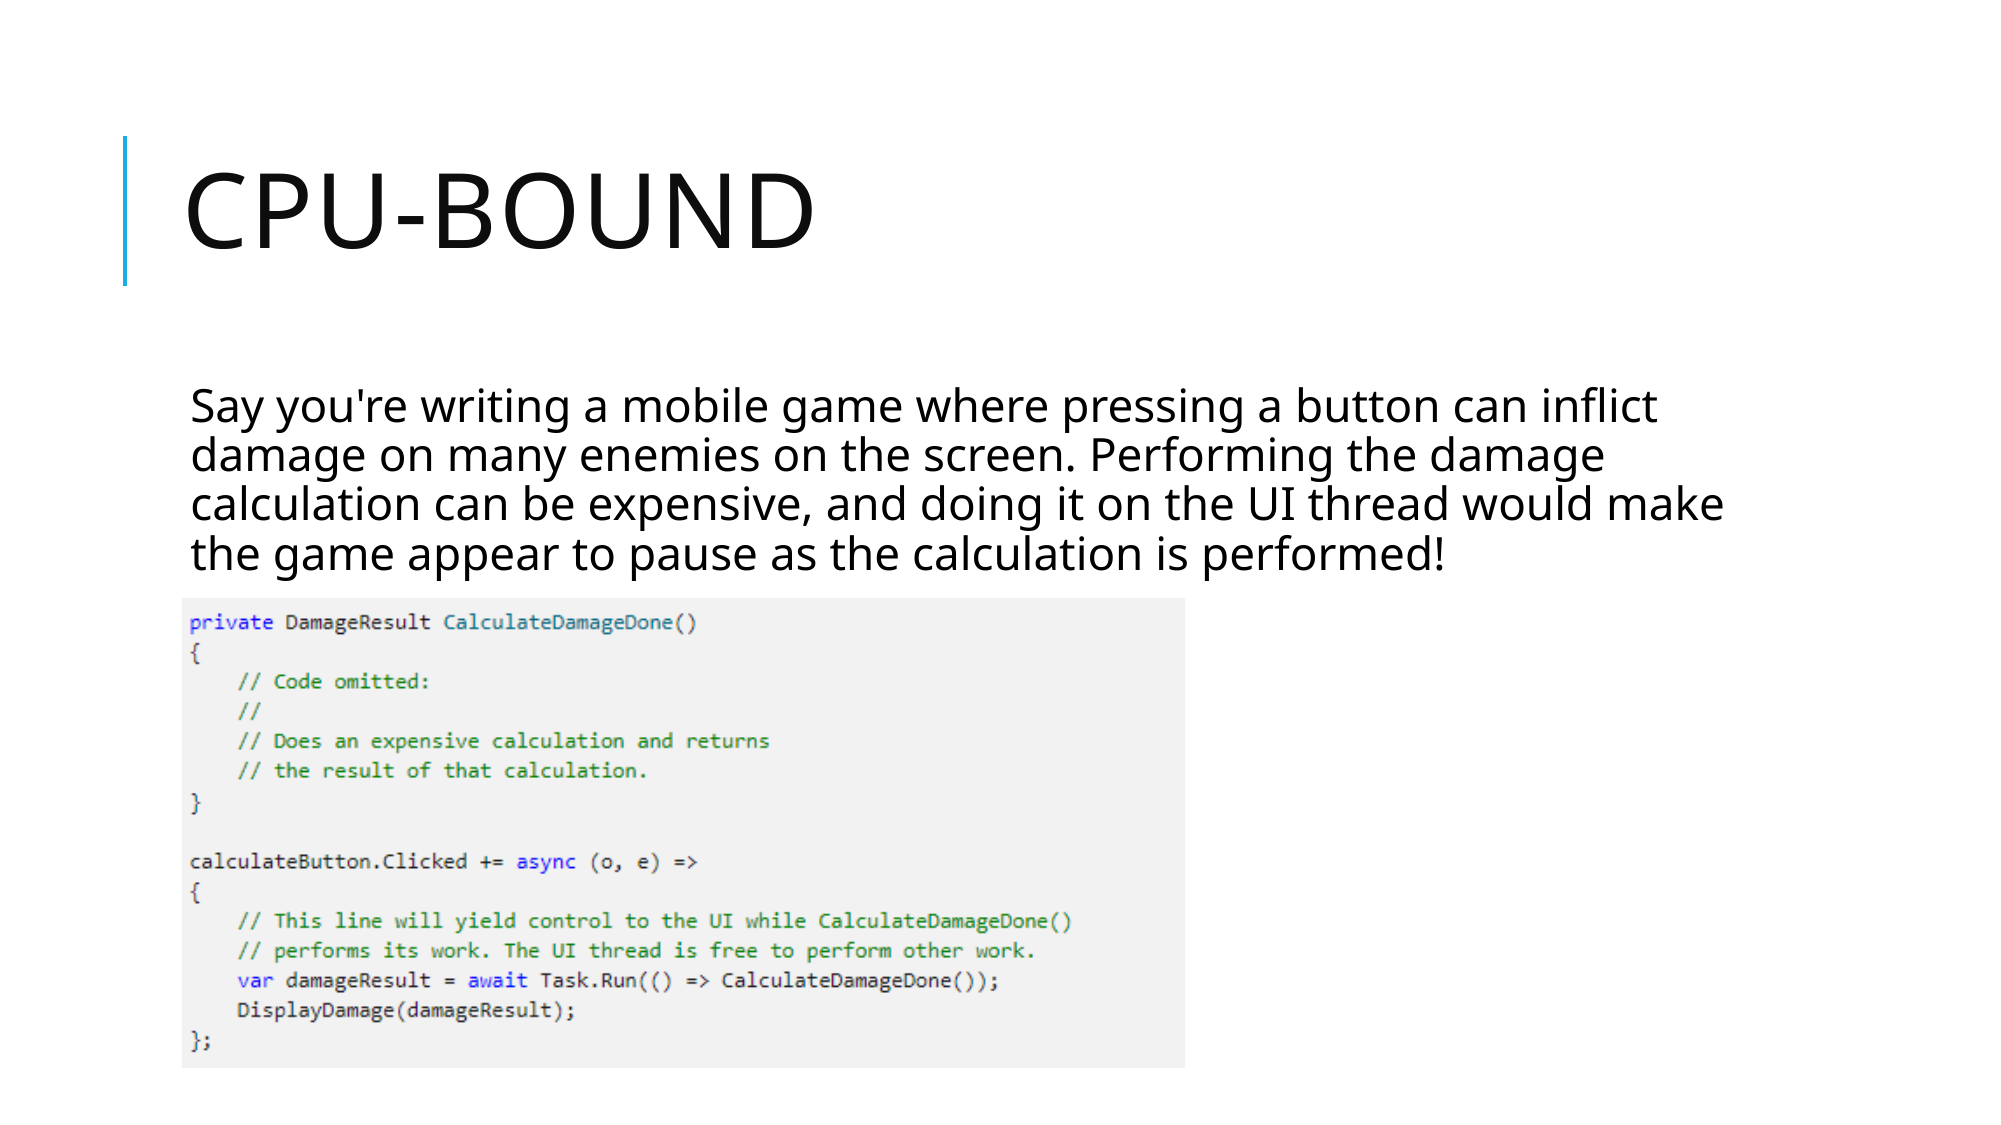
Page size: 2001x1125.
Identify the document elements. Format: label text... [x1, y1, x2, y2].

title CPU-bound [168, 96, 1763, 342]
list Say you're writing a mobile game where pressing a button can inflict damage on many enemies on the screen. Performing the damage calculation can be expensive, and doing it on the UI thread would make the game appear to pause as the calculation is performed! [168, 375, 1763, 1035]
picture [182, 598, 1185, 1069]
